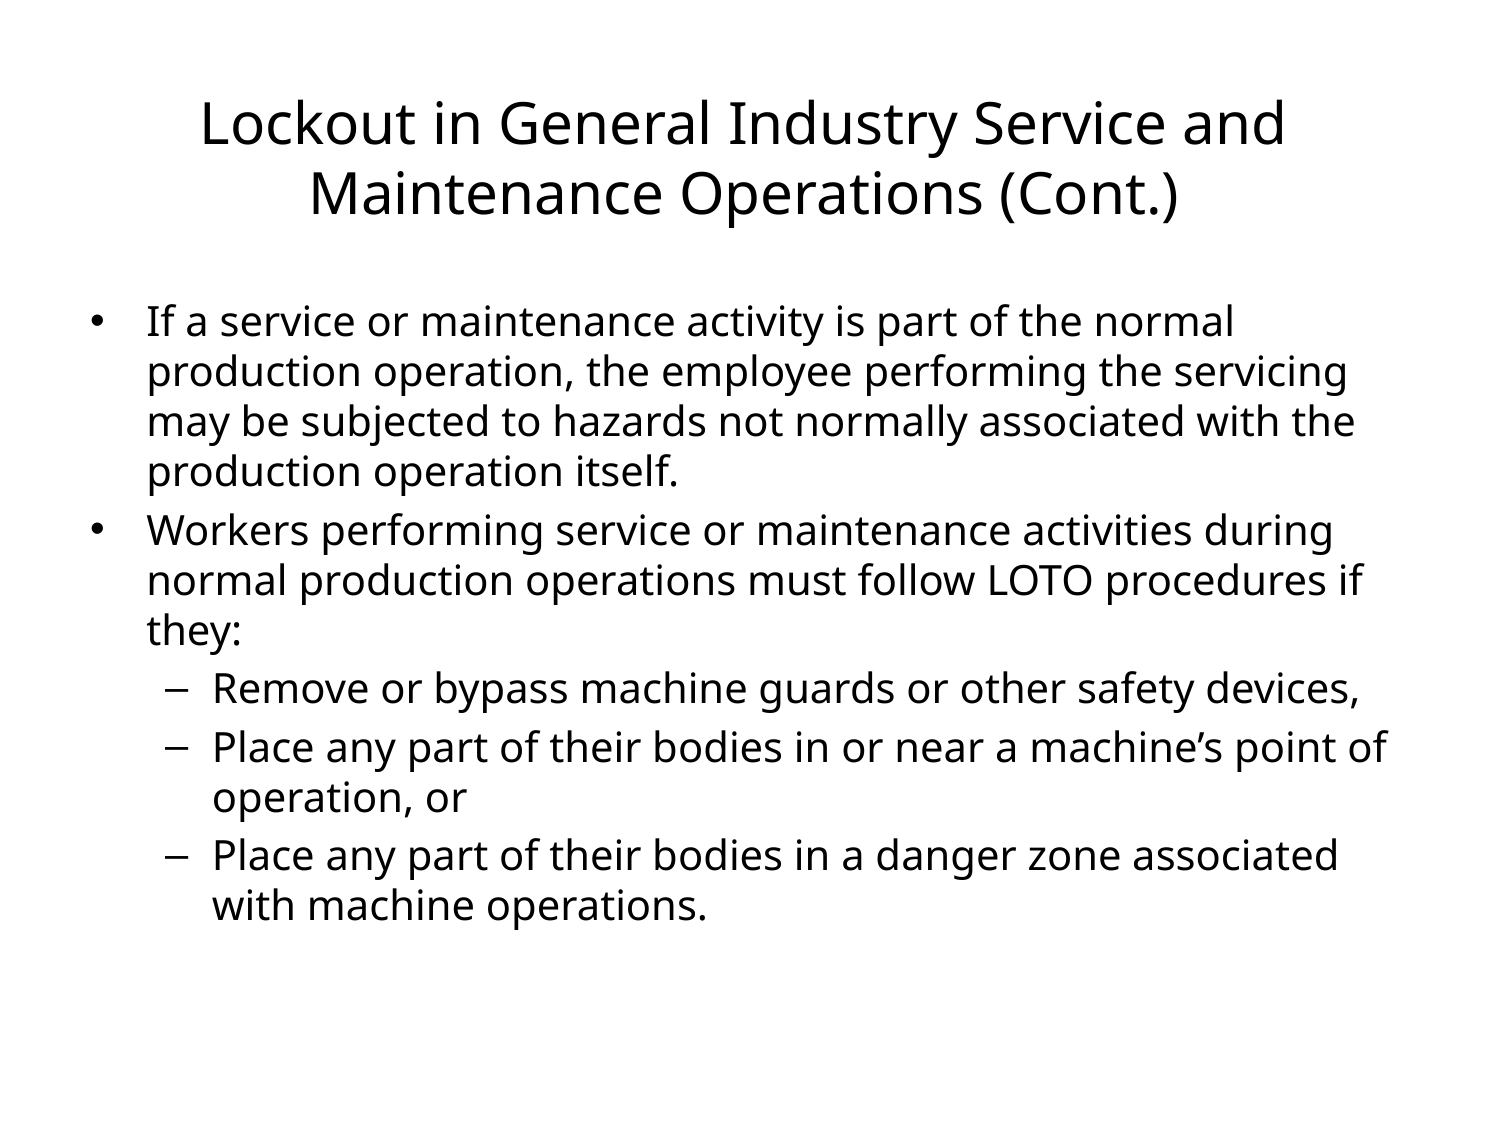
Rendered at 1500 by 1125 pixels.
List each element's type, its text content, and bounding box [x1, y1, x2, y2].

title Lockout in General Industry Service and Maintenance Operations (Cont.) [99, 62, 1388, 250]
list If a service or maintenance activity is part of the normal production operation, the employee performing the servicing may be subjected to hazards not normally associated with the production operation itself. Workers performing service or maintenance activities during normal production operations must follow LOTO procedures if they: Remove or bypass machine guards or other safety devices, Place any part of their bodies in or near a machine’s point of operation, or Place any part of their bodies in a danger zone associated with machine operations. [75, 287, 1425, 1038]
